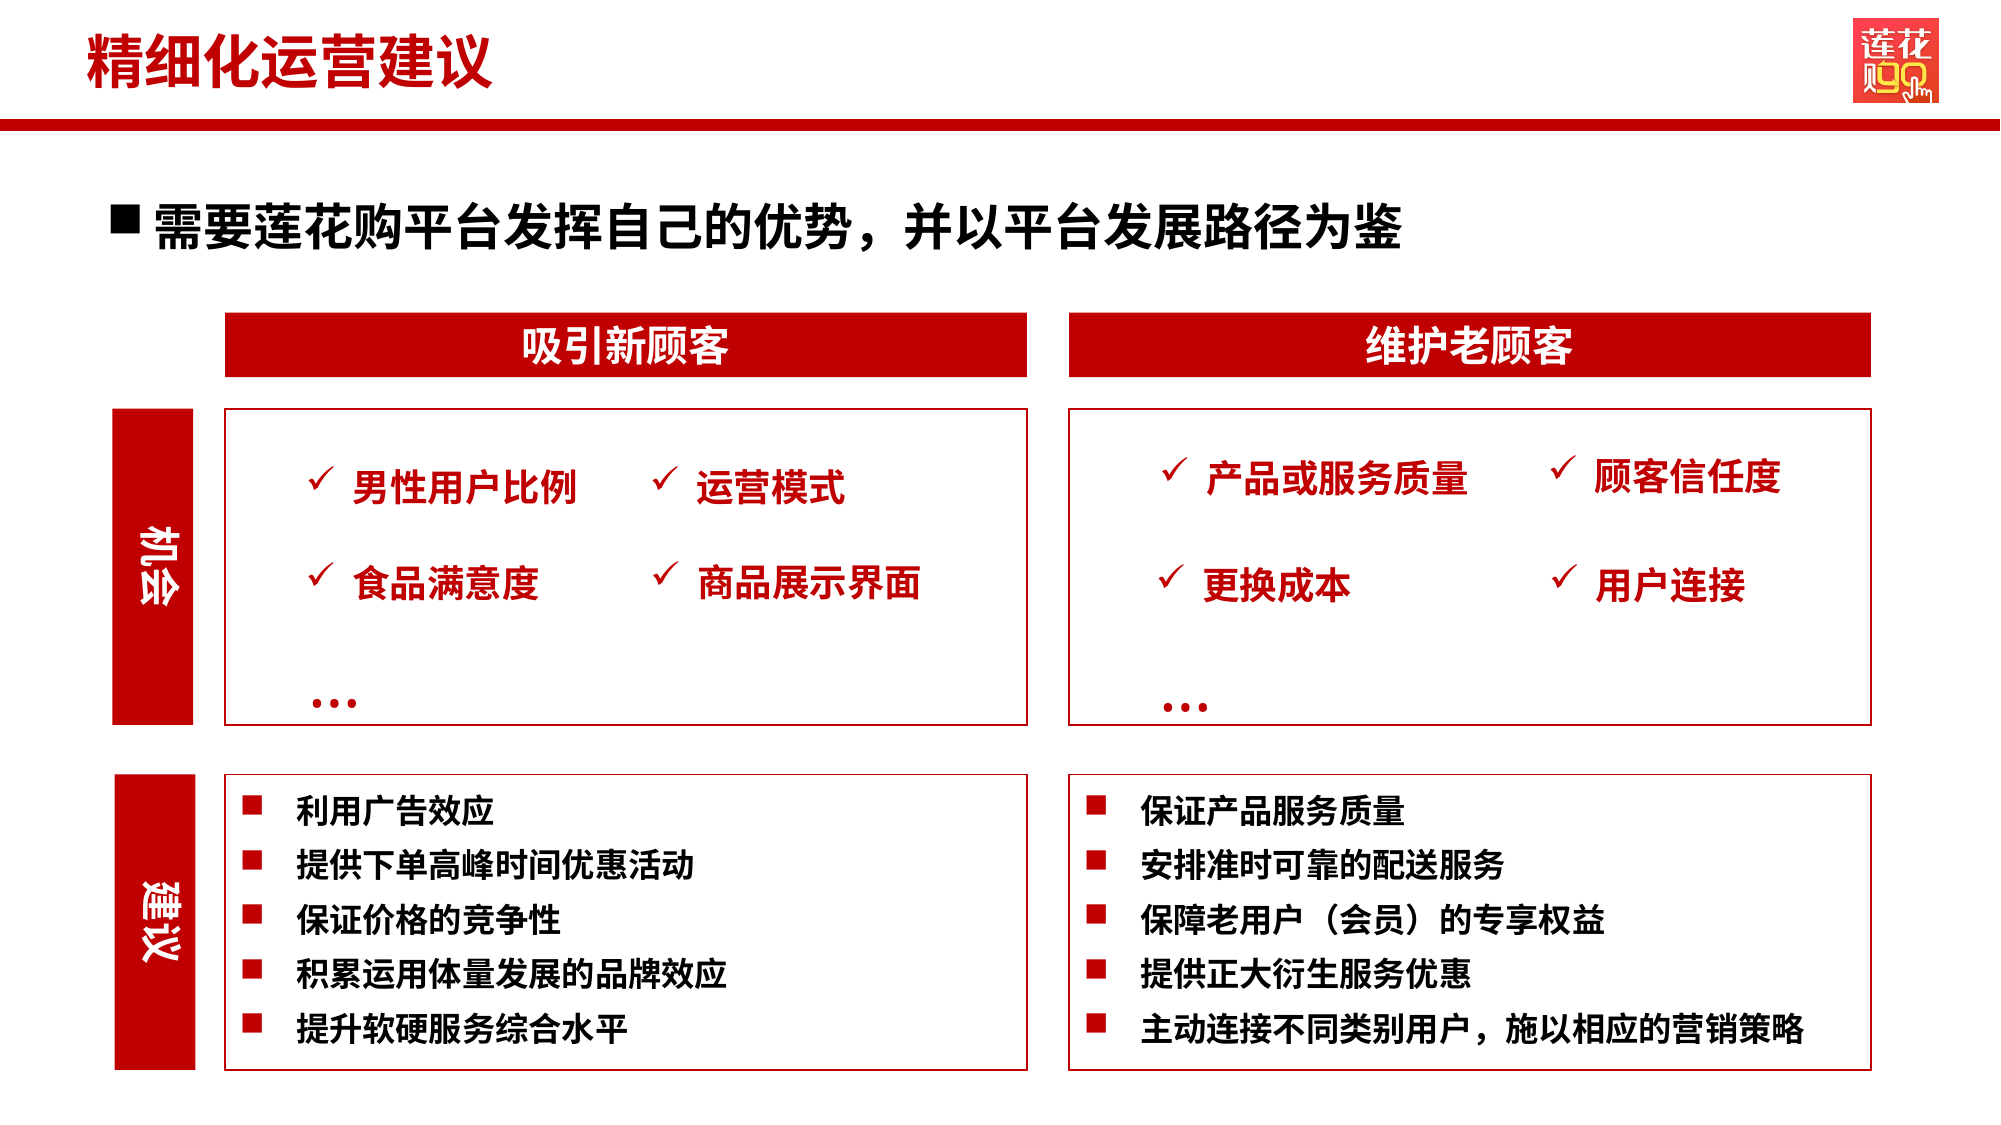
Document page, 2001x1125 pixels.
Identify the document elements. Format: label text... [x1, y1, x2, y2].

text_box [224, 408, 1028, 726]
text_box 机会 [112, 408, 194, 725]
text_box 保证产品服务质量 安排准时可靠的配送服务 保障老用户（会员）的专享权益 提供正大衍生服务优惠 主动连接不同类别用户，施以相应的营销策略 [1069, 774, 1871, 1070]
picture [1853, 18, 1939, 103]
text_box 维护老顾客 [1069, 312, 1871, 378]
text_box 需要莲花购平台发挥自己的优势，并以平台发展路径为鉴 [91, 188, 1538, 264]
text_box [1068, 408, 1872, 726]
text_box 建议 [114, 774, 196, 1070]
text_box … [1145, 726, 1228, 732]
text_box 吸引新顾客 [225, 312, 1027, 378]
text_box 利用广告效应 提供下单高峰时间优惠活动 保证价格的竞争性 积累运用体量发展的品牌效应 提升软硬服务综合水平 [225, 774, 1027, 1070]
text_box 精细化运营建议 [71, 18, 1325, 103]
